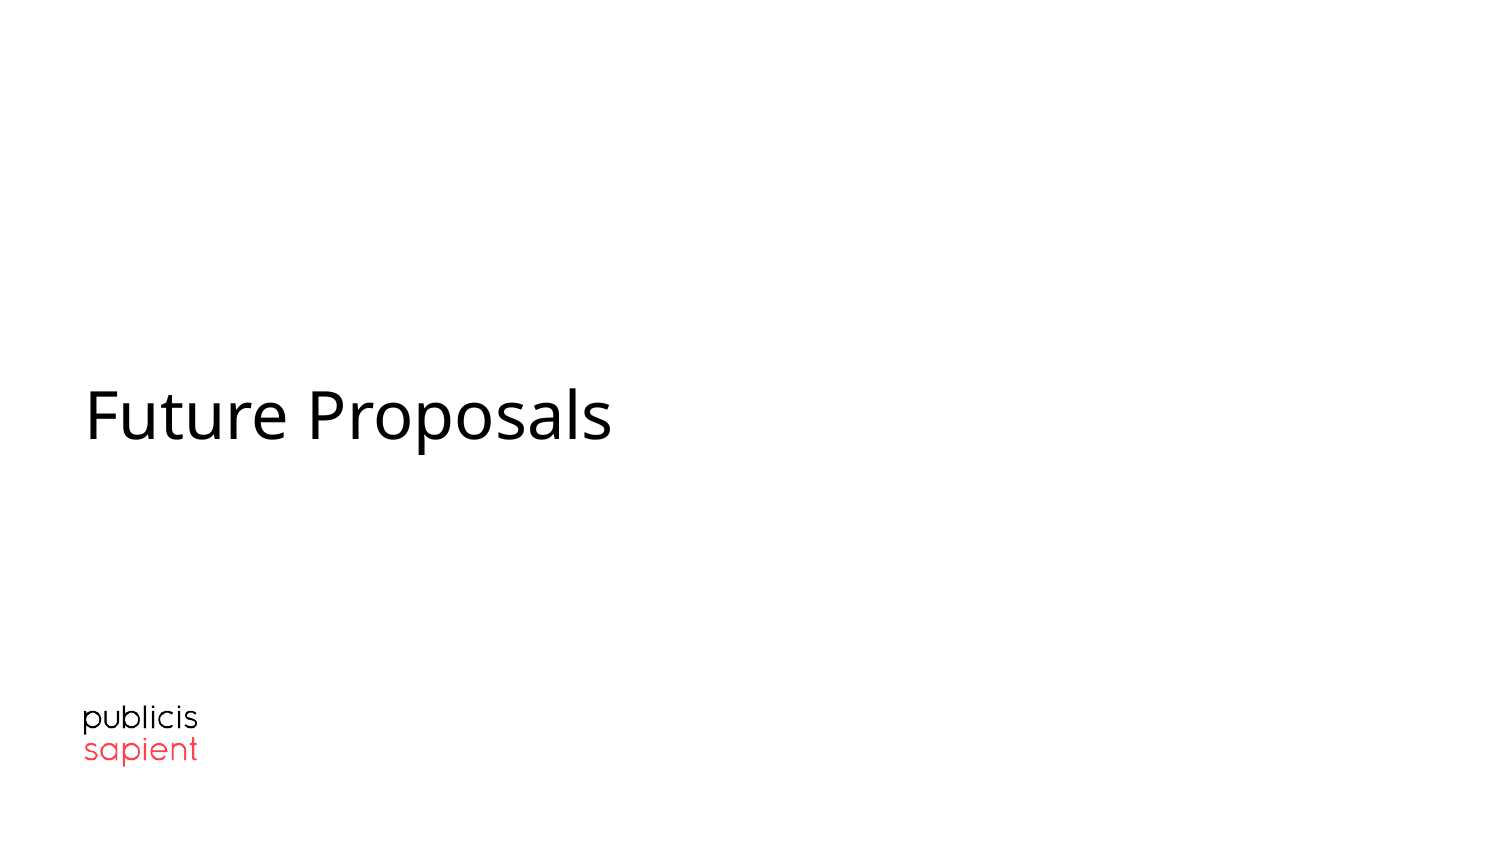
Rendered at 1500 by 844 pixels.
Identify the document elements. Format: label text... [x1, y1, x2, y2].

title Future Proposals [84, 337, 1186, 495]
picture [84, 705, 197, 767]
